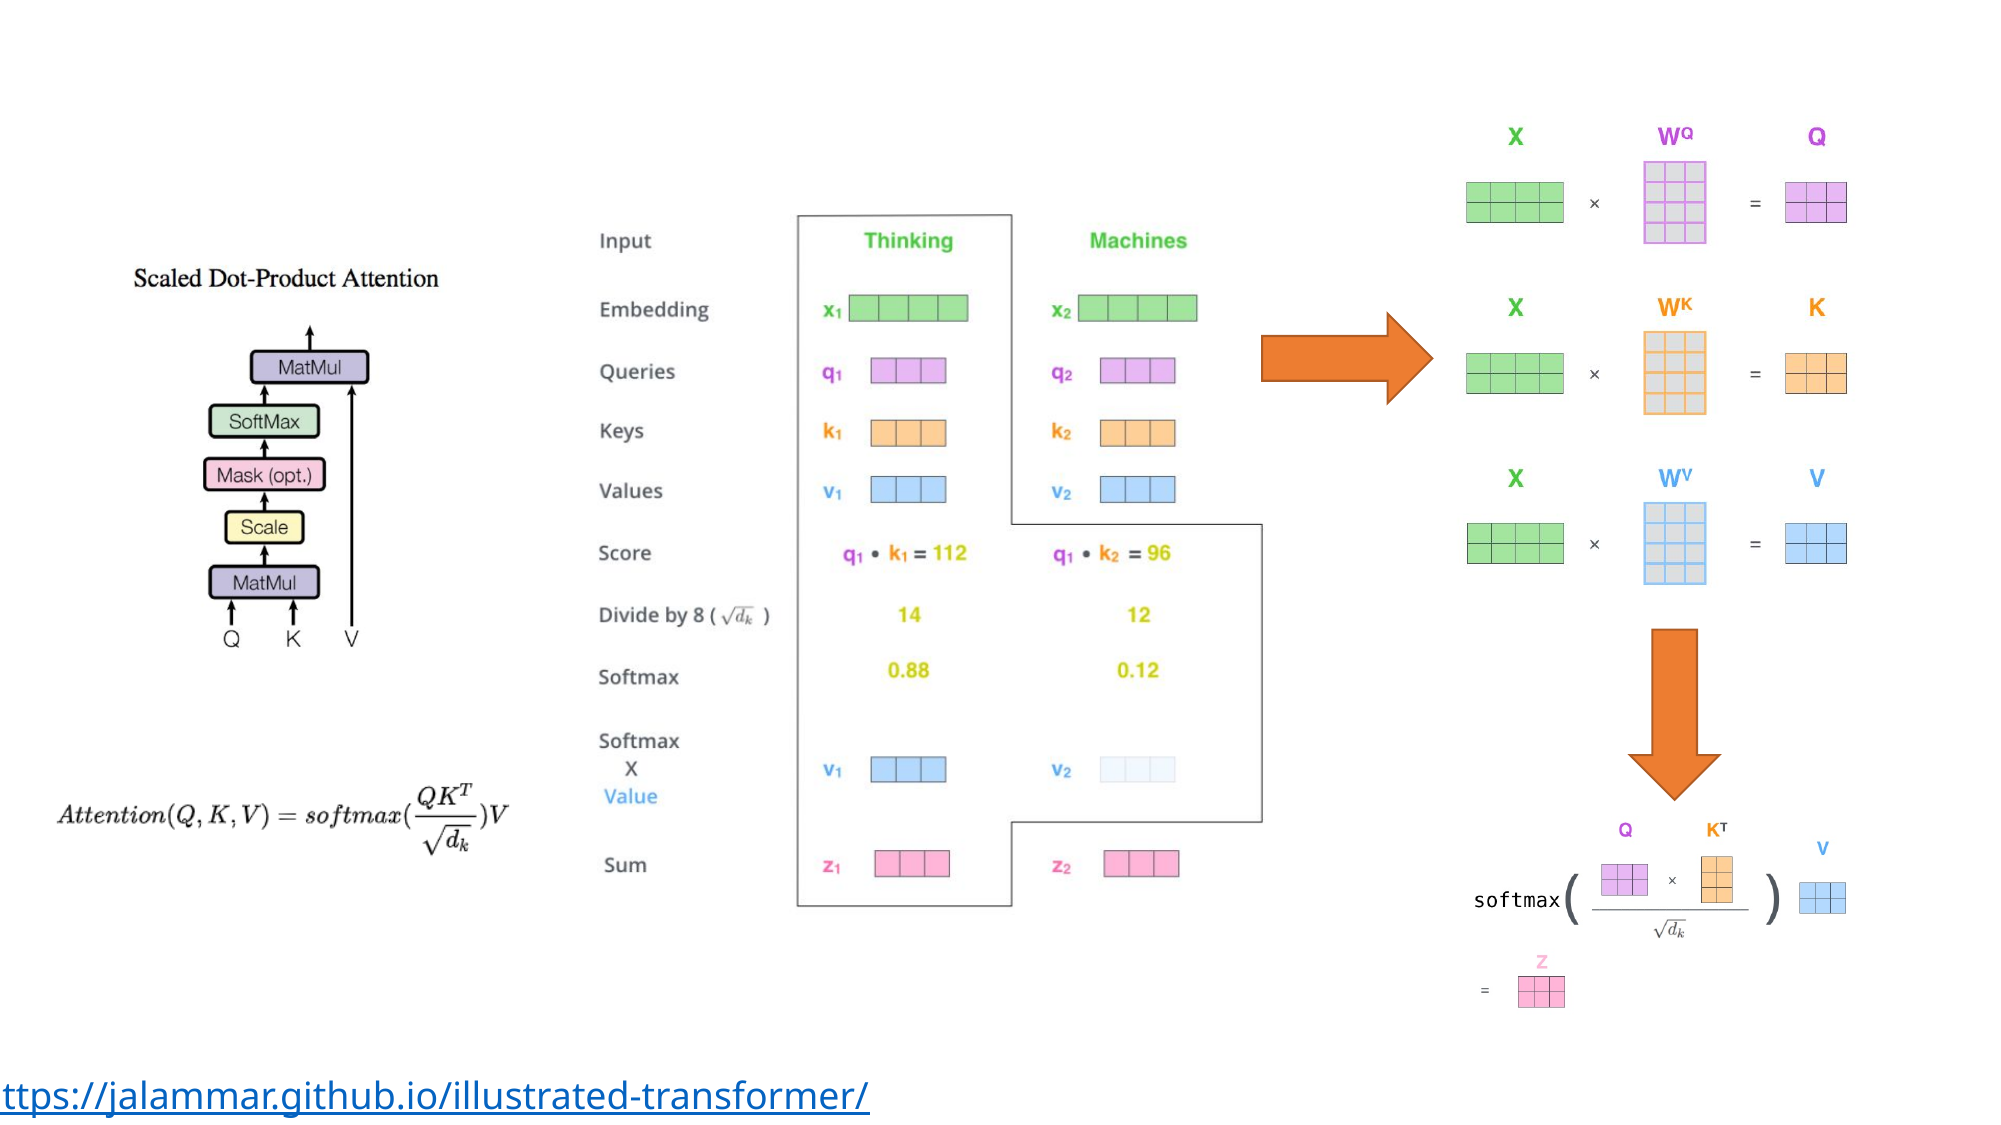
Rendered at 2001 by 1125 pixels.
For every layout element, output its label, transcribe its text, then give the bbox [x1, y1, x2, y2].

picture [1432, 103, 1883, 614]
picture [564, 206, 1315, 919]
picture [1394, 816, 1920, 1022]
picture [47, 777, 523, 869]
text_box [1315, 311, 1432, 406]
text_box [1627, 628, 1722, 802]
picture [123, 256, 447, 663]
text_box https://jalammar.github.io/illustrated-transformer/ [0, 1064, 885, 1125]
